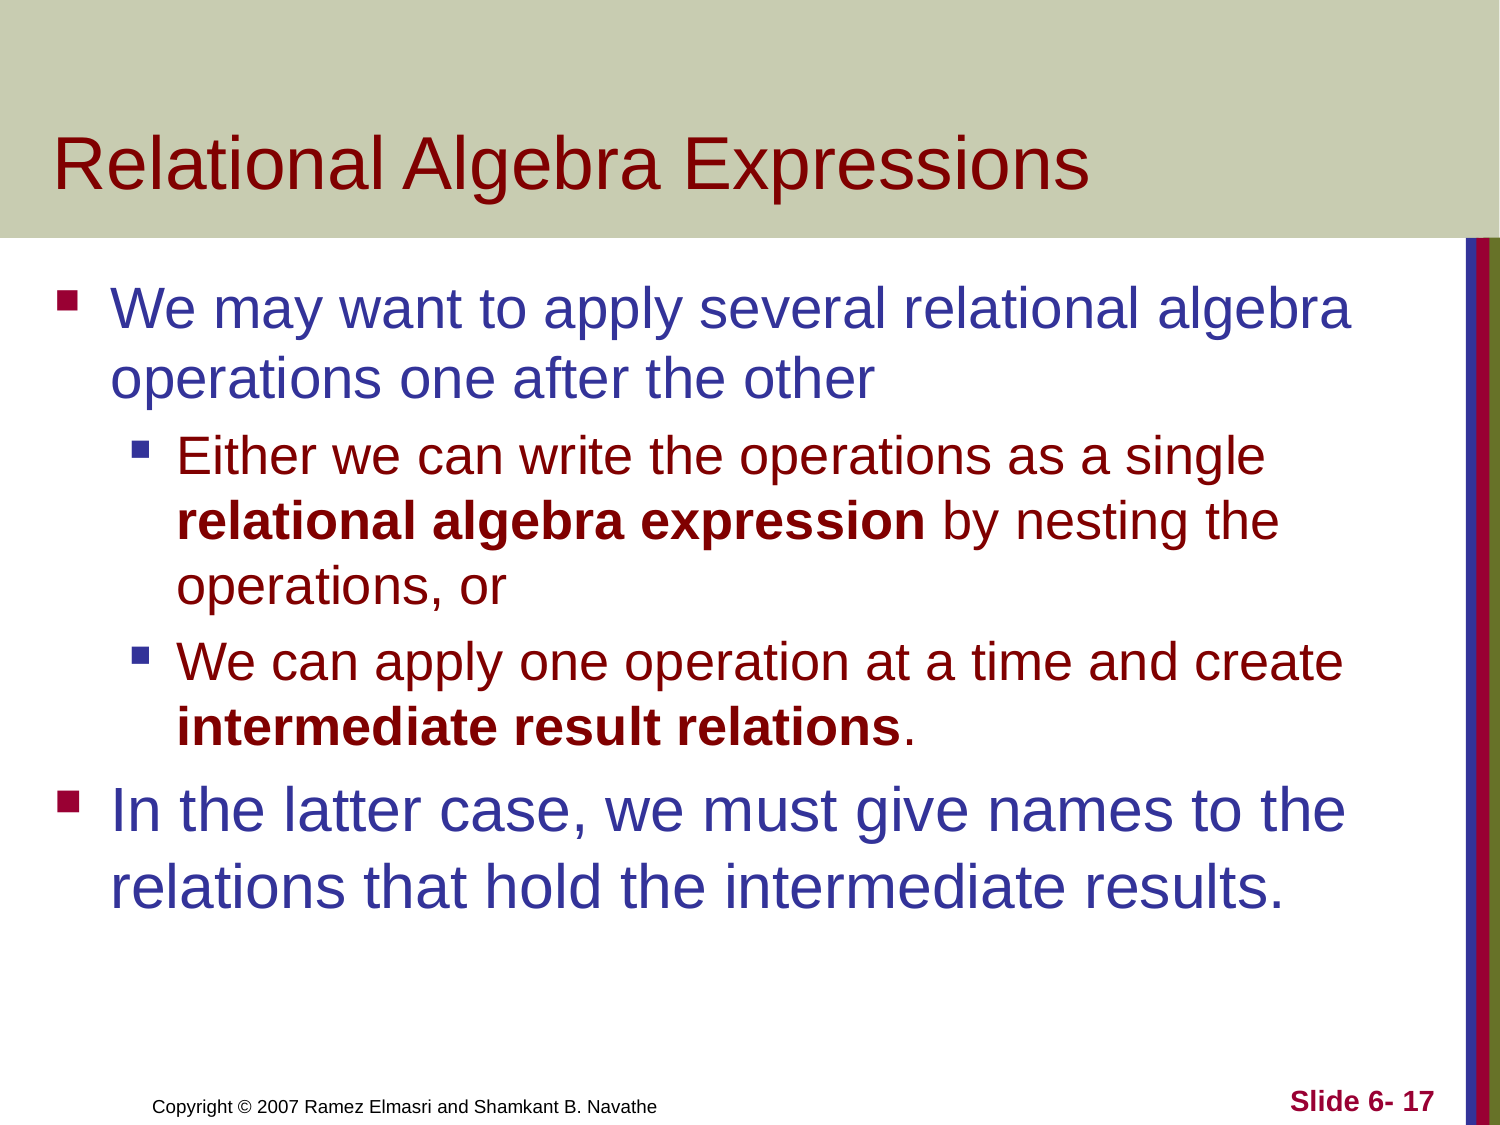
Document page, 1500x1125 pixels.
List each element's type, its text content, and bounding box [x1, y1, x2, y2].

title Relational Algebra Expressions [37, 49, 1317, 213]
list We may want to apply several relational algebra operations one after the other Either we can write the operations as a single relational algebra expression by nesting the operations, or We can apply one operation at a time and create intermediate result relations. In the latter case, we must give names to the relations that hold the intermediate results. [39, 262, 1401, 1013]
slide_number Slide 6- 17 [1137, 1049, 1451, 1125]
